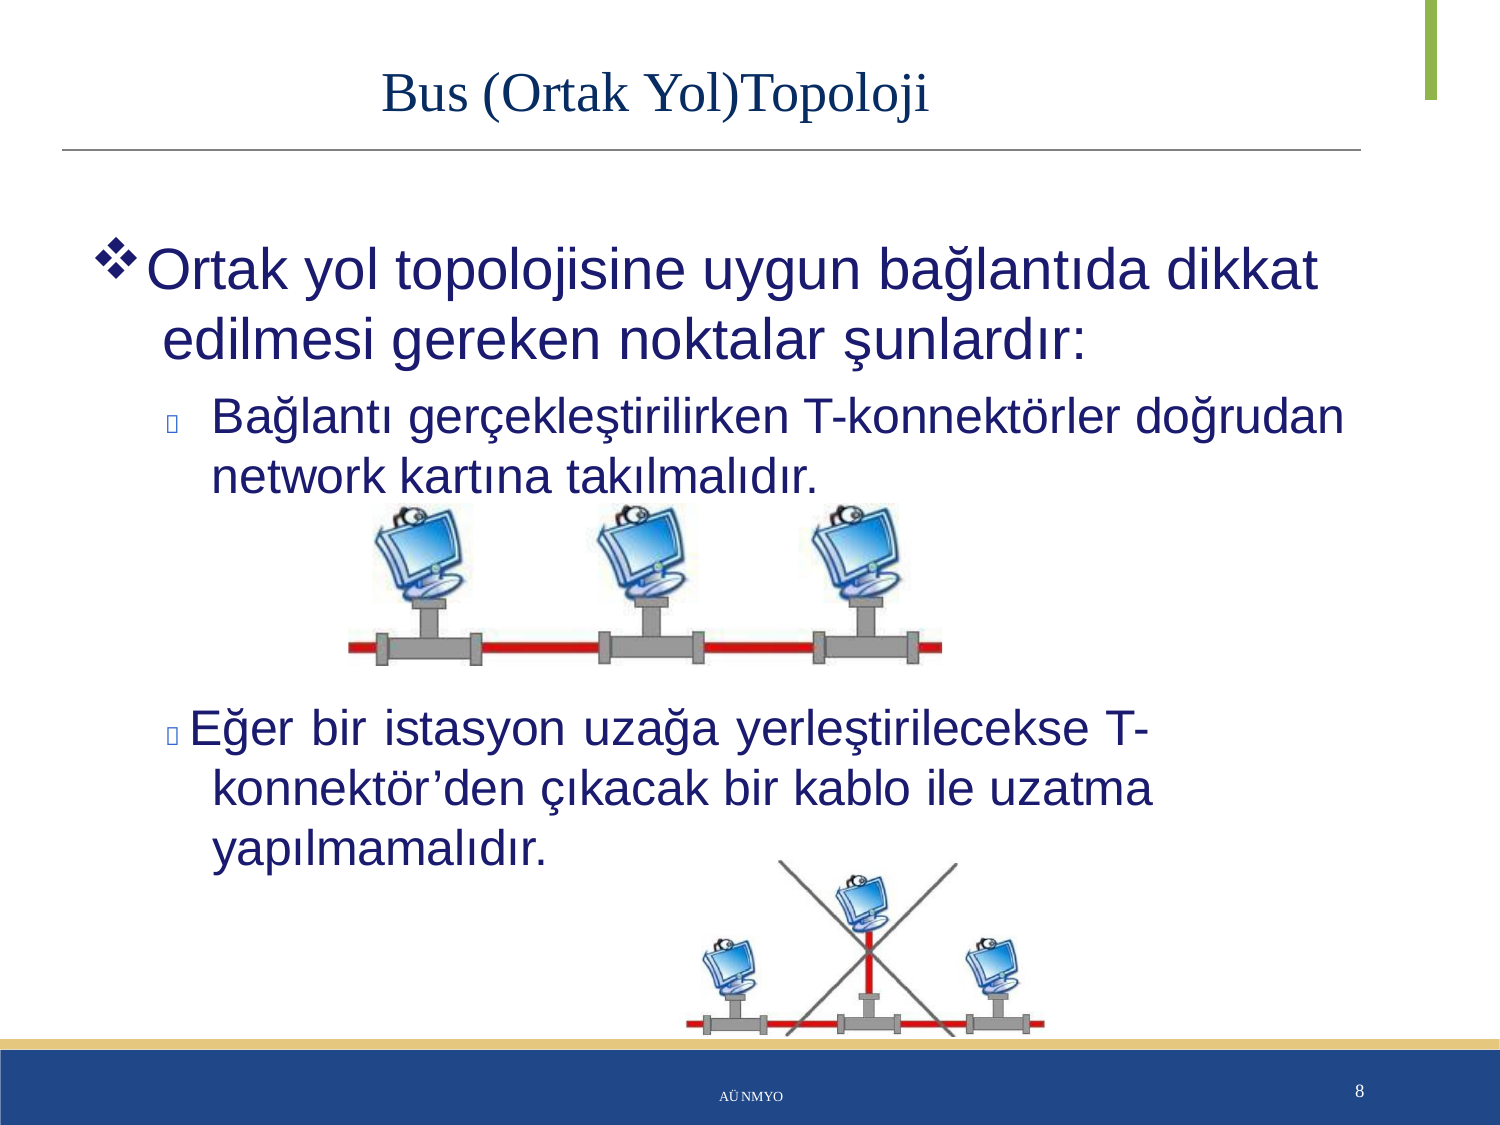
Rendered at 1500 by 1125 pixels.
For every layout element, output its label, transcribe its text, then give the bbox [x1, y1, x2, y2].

text_box  Eğer bir istasyon uzağa yerleştirilecekse T- konnektör’den çıkacak bir kablo ile uzatma yapılmamalıdır. [162, 693, 1169, 876]
footer AÜ NMYO [453, 1059, 1047, 1120]
slide_number 8 [1218, 1059, 1380, 1120]
text_box [348, 503, 943, 666]
text_box [679, 857, 1049, 1037]
title Bus (Ortak Yol)Topoloji [379, 0, 1221, 123]
text_box Ortak yol topolojisine uygun bağlantıda dikkat edilmesi gereken noktalar şunlardır:  Bağlantı gerçekleştirilirken T-konnektörler doğrudan network kartına takılmalıdır. [87, 228, 1361, 504]
